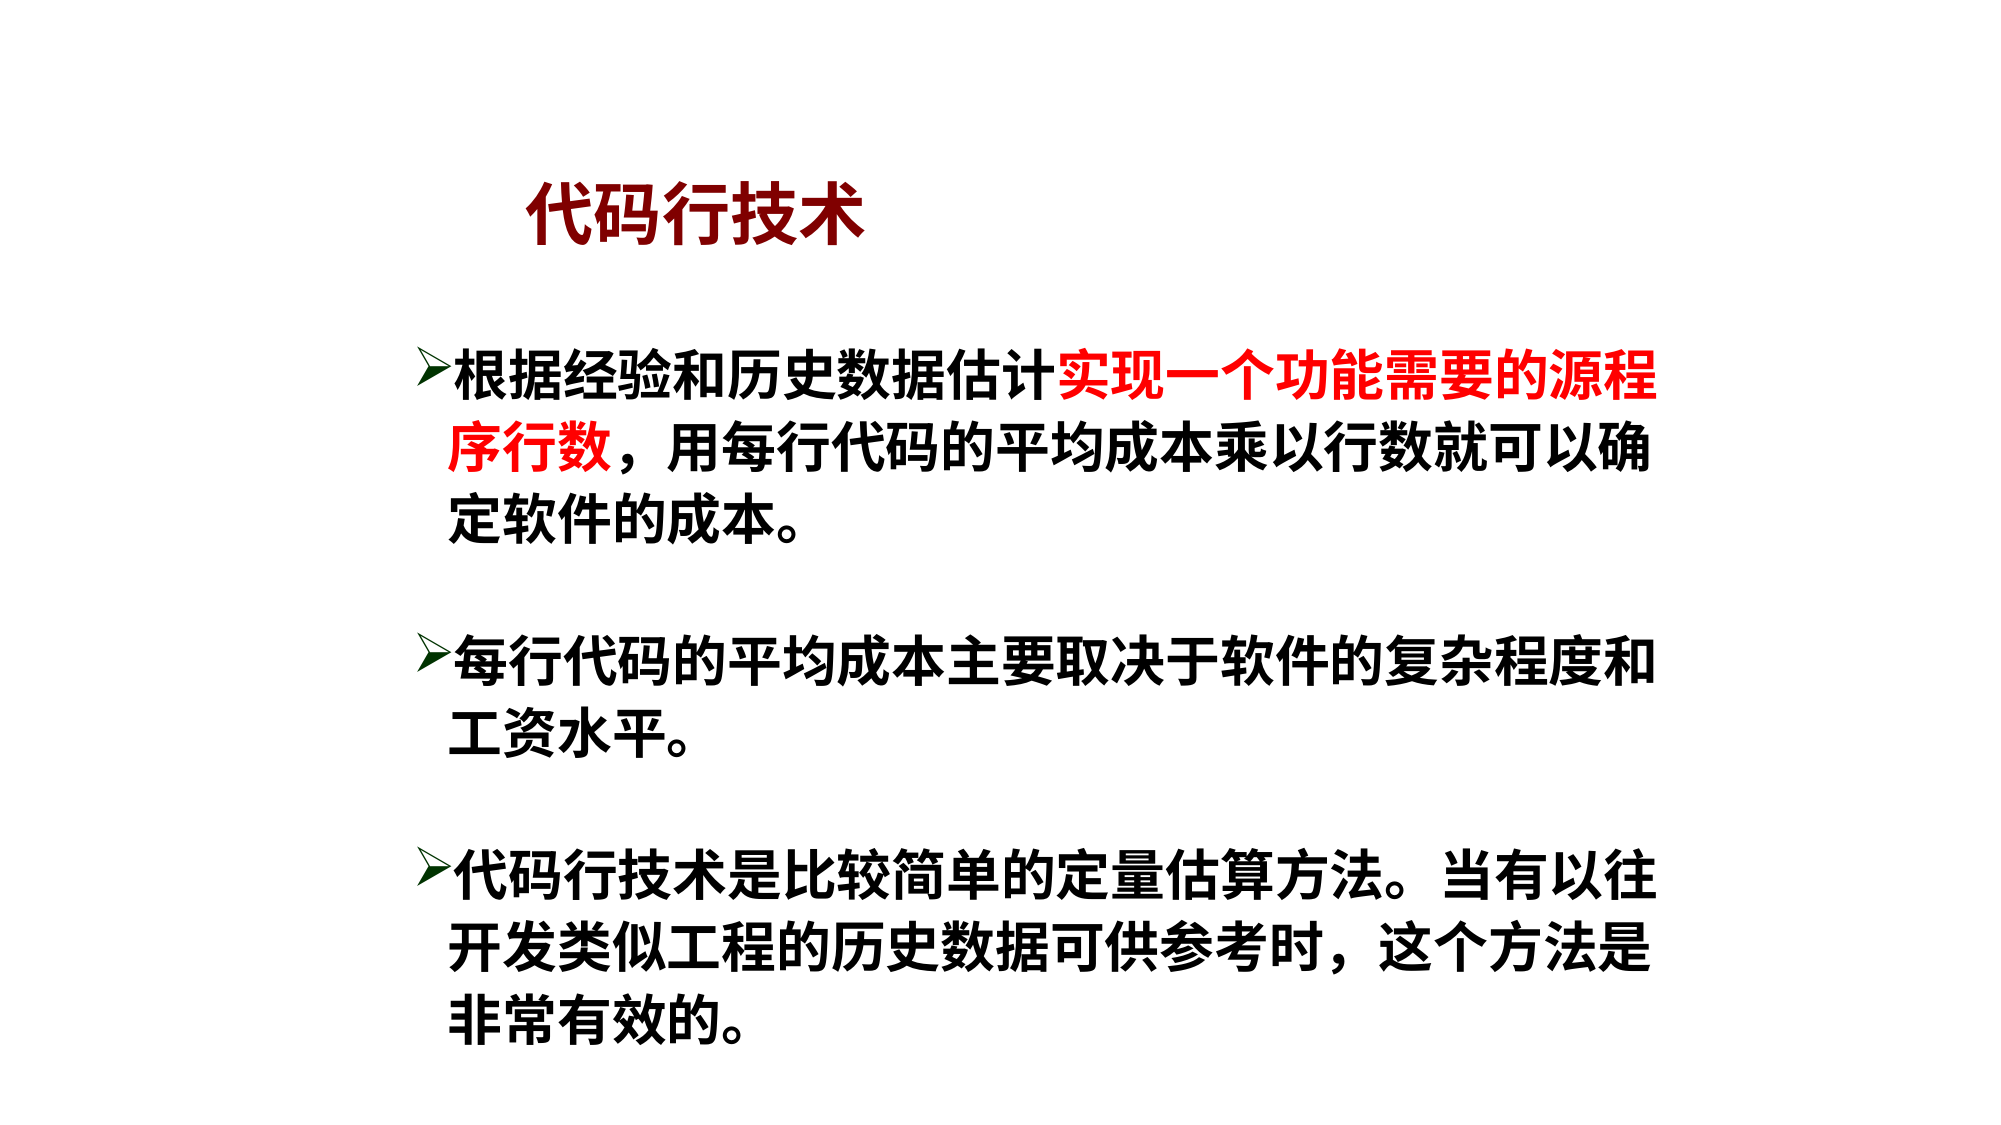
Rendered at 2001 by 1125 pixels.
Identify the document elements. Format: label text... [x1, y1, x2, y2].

title 代码行技术 [480, 172, 1571, 262]
list 根据经验和历史数据估计实现一个功能需要的源程序行数，用每行代码的平均成本乘以行数就可以确定软件的成本。 每行代码的平均成本主要取决于软件的复杂程度和工资水平。 代码行技术是比较简单的定量估算方法。当有以往开发类似工程的历史数据可供参考时，这个方法是非常有效的。 [397, 326, 1697, 1059]
